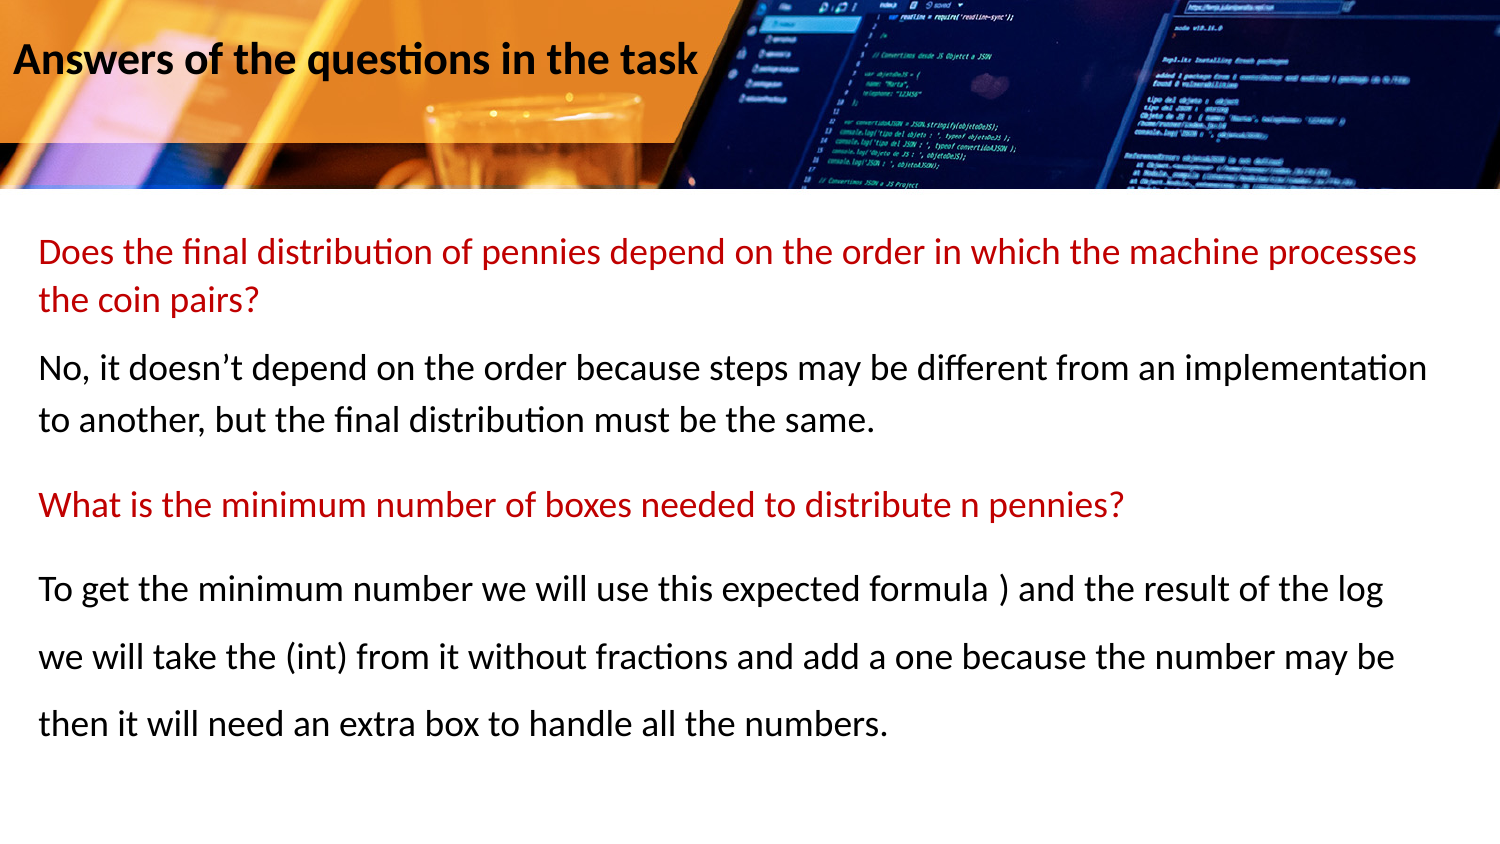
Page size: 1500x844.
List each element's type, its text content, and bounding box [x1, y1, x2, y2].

text_box Answers of the questions in the task [0, 21, 751, 91]
picture [0, 0, 1500, 844]
text_box Does the final distribution of pennies depend on the order in which the machine processes the coin pairs? No, it doesn’t depend on the order because steps may be different from an implementation to another, but the final distribution must be the same. [23, 216, 1477, 448]
